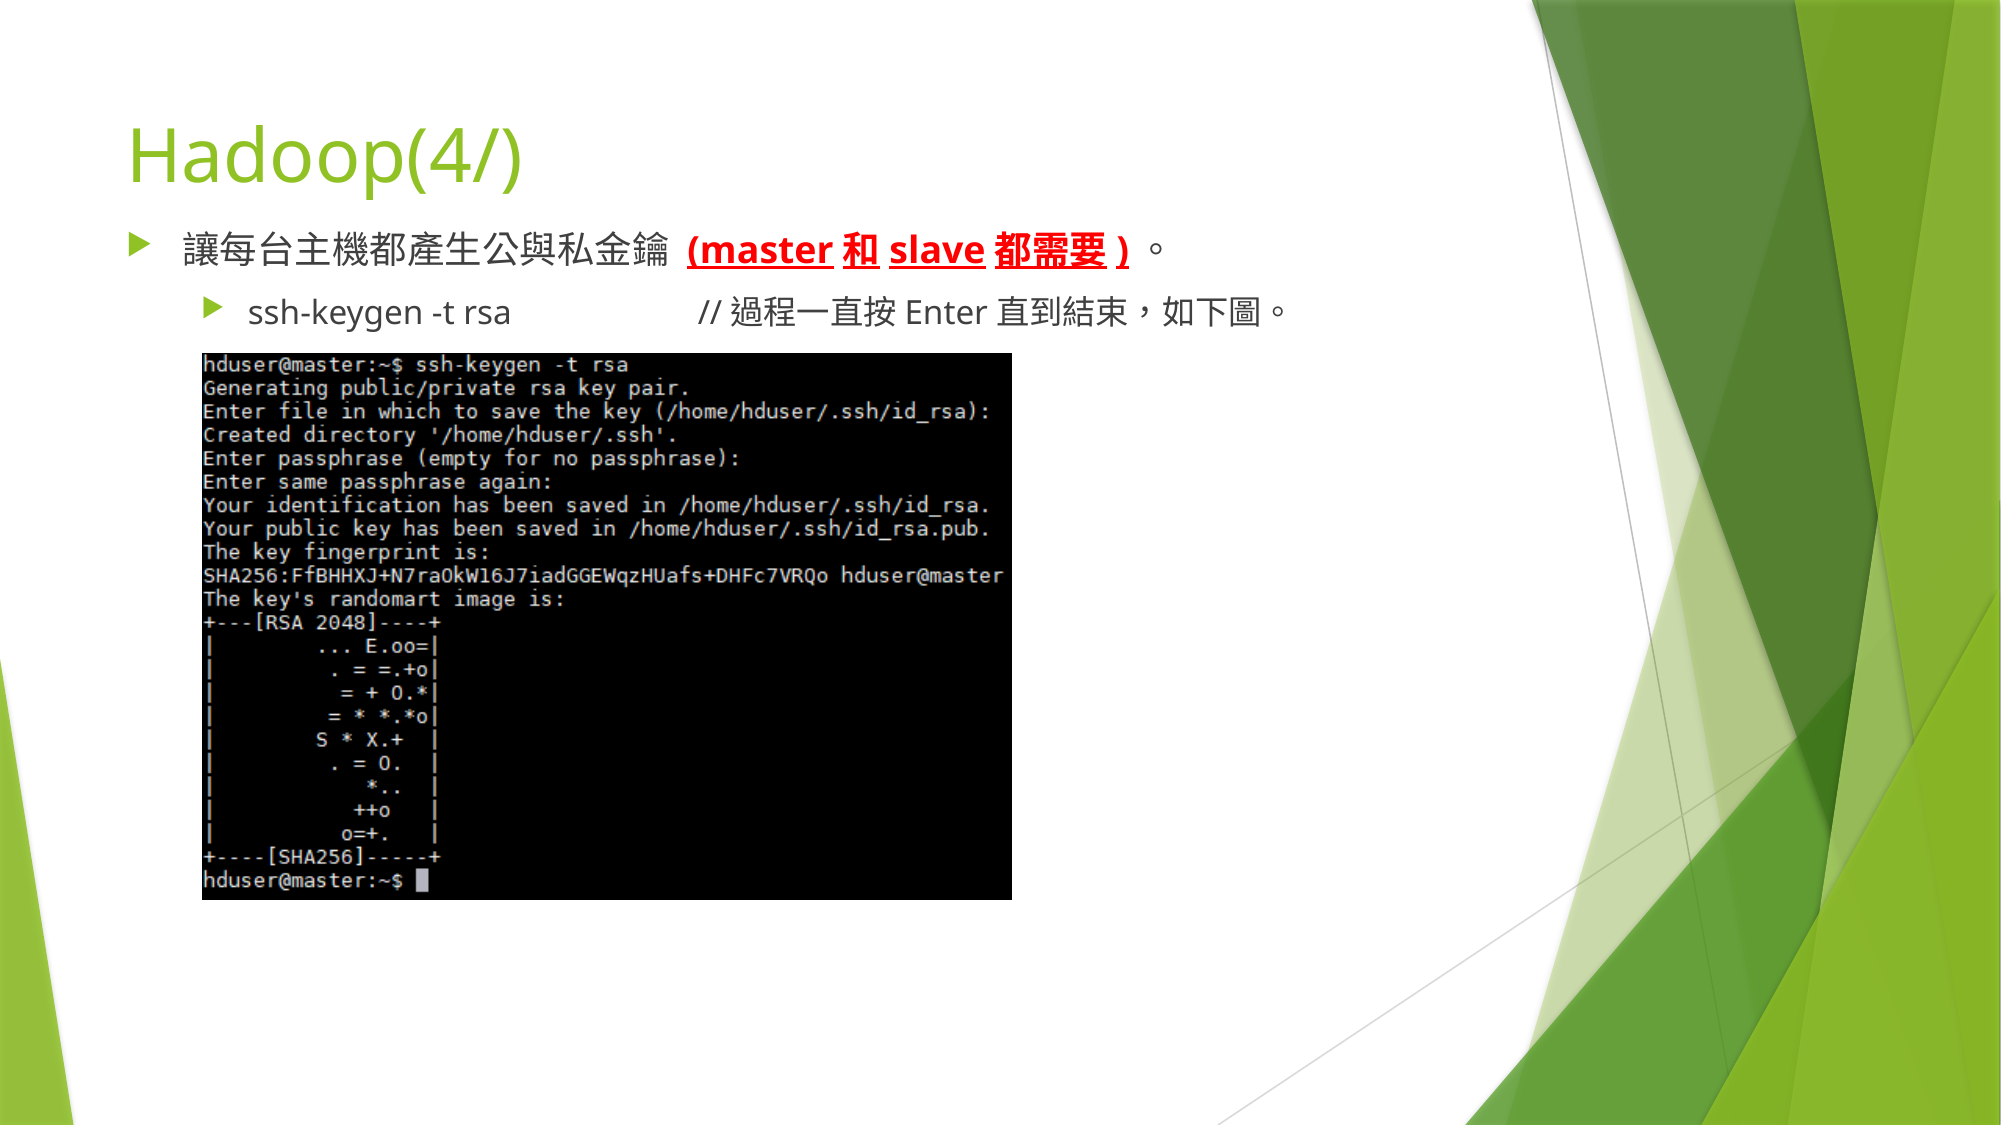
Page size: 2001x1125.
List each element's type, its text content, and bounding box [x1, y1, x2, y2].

picture [202, 352, 1013, 901]
title Hadoop(4/) [111, 99, 1522, 218]
list 讓每台主機都產生公與私金鑰 (master和slave都需要)。 ssh-keygen -t rsa //過程一直按Enter直到結束，如下圖。 [111, 218, 1522, 855]
